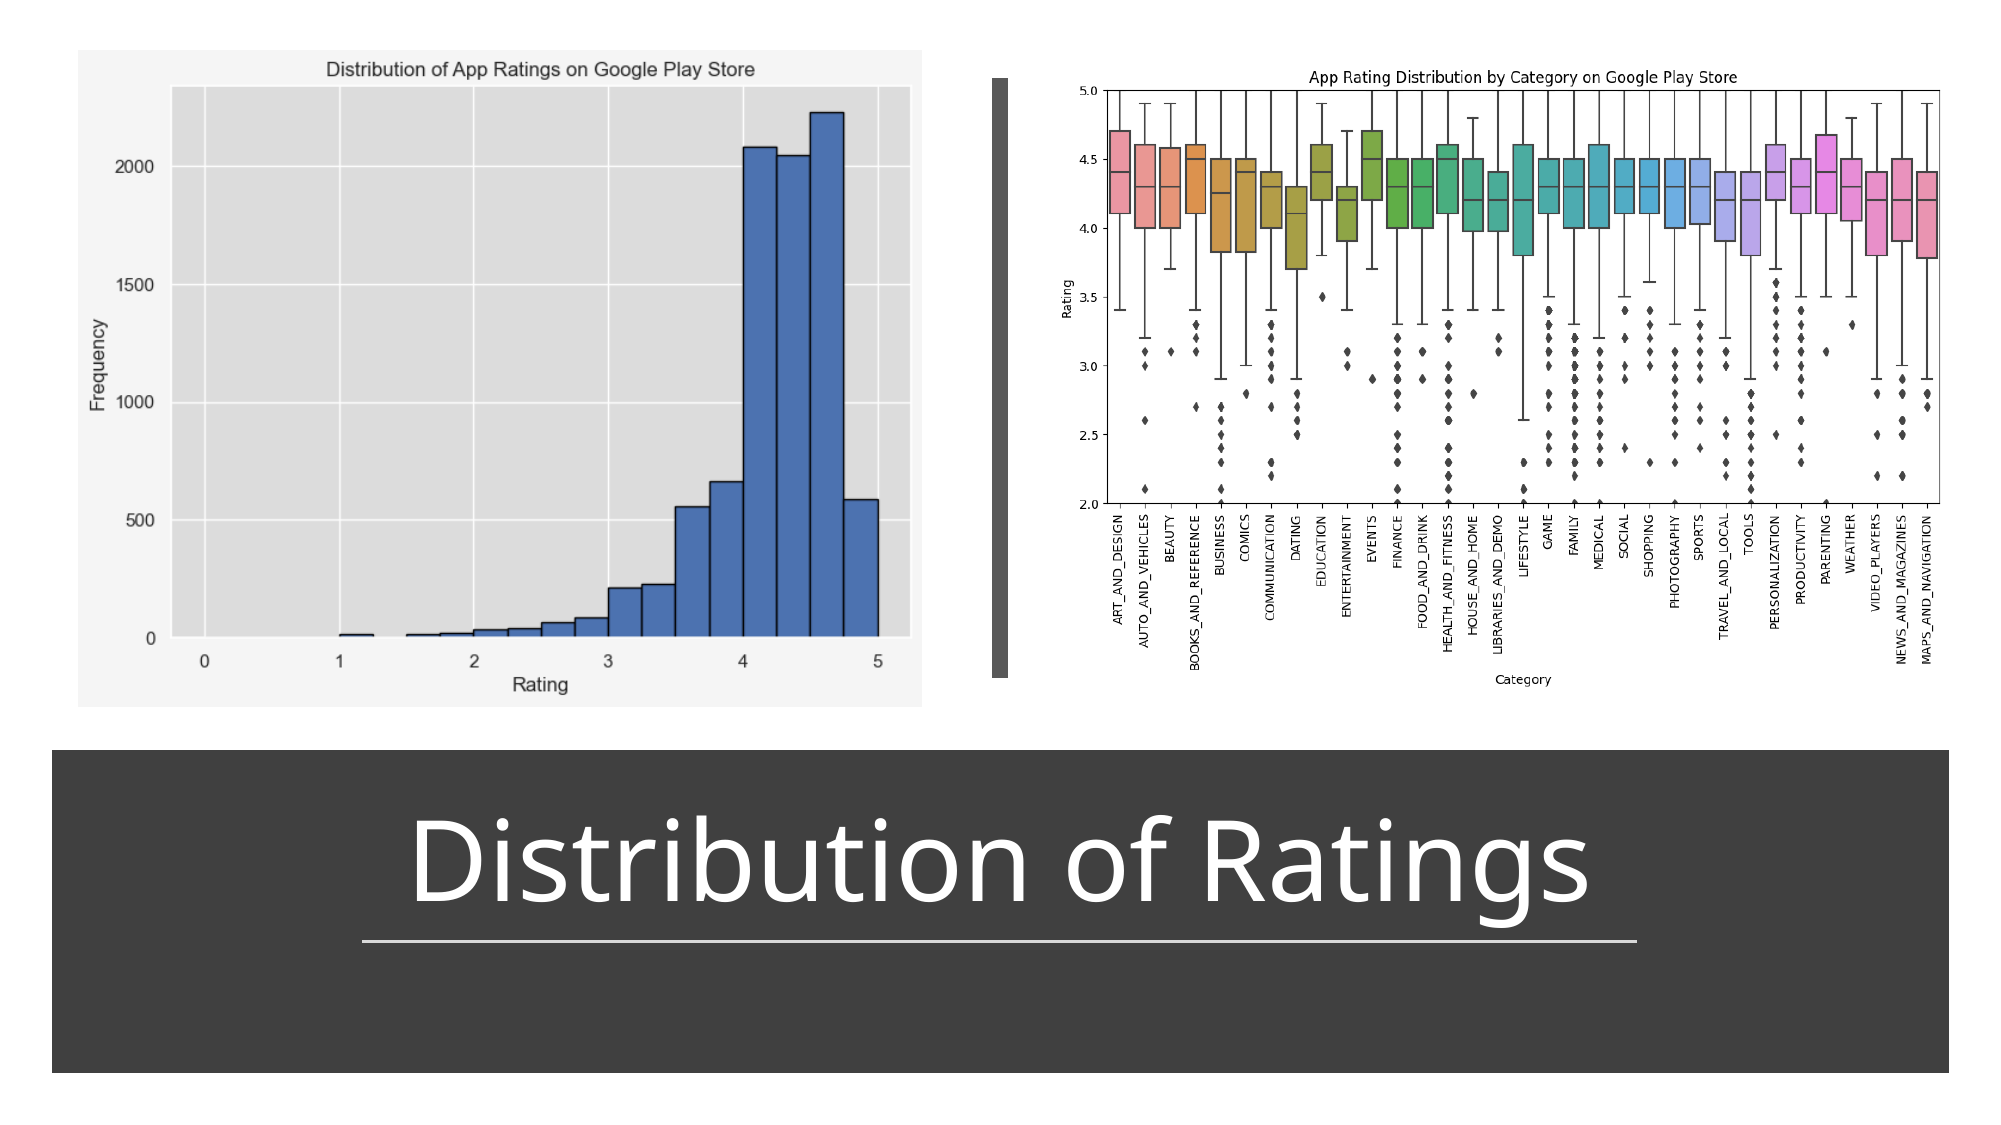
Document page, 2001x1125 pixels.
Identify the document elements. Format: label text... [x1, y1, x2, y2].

picture [1052, 61, 1948, 695]
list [78, 50, 922, 707]
text_box [61, 759, 1939, 1064]
title Distribution of Ratings [86, 780, 1914, 933]
